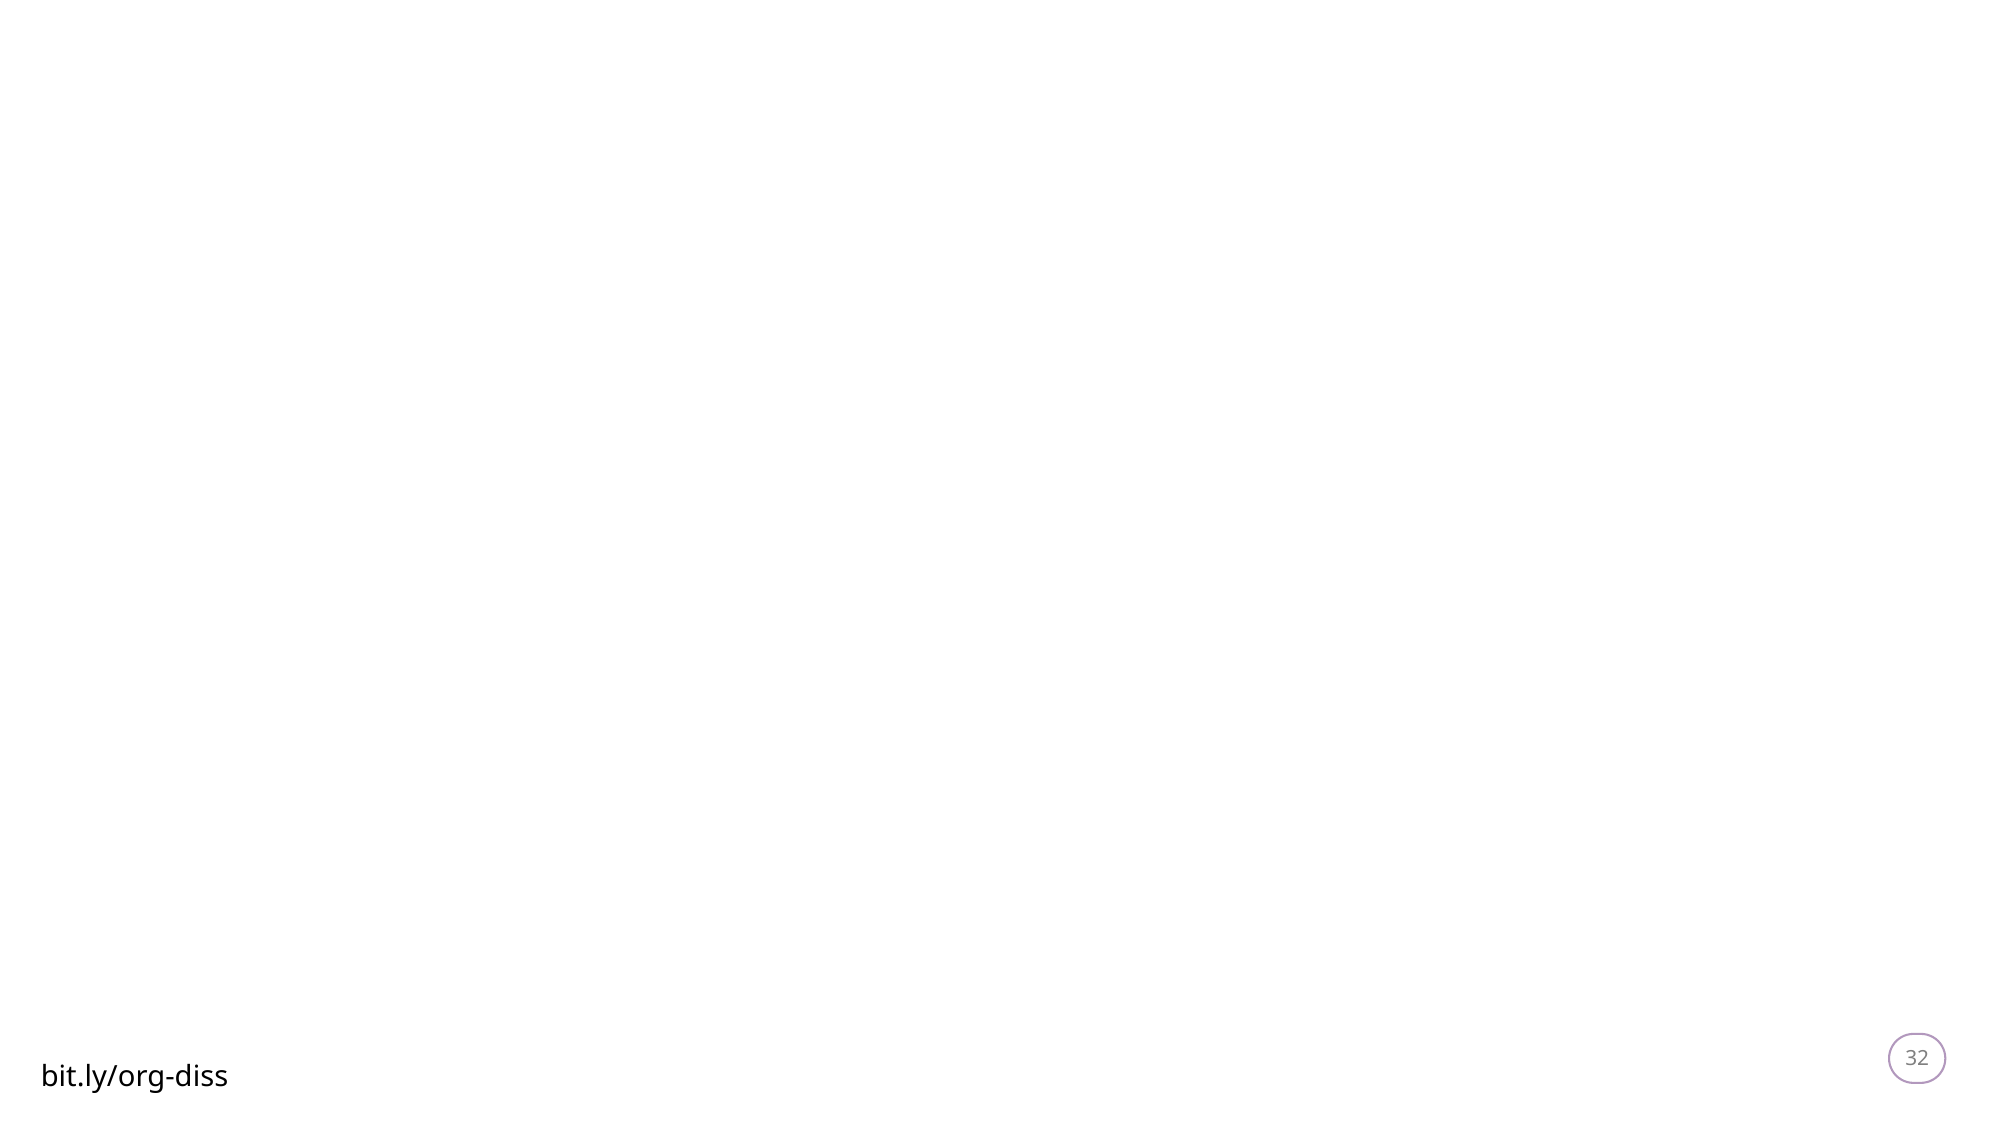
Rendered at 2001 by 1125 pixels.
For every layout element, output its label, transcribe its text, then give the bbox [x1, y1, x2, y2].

slide_number 32 [1881, 1026, 1953, 1091]
